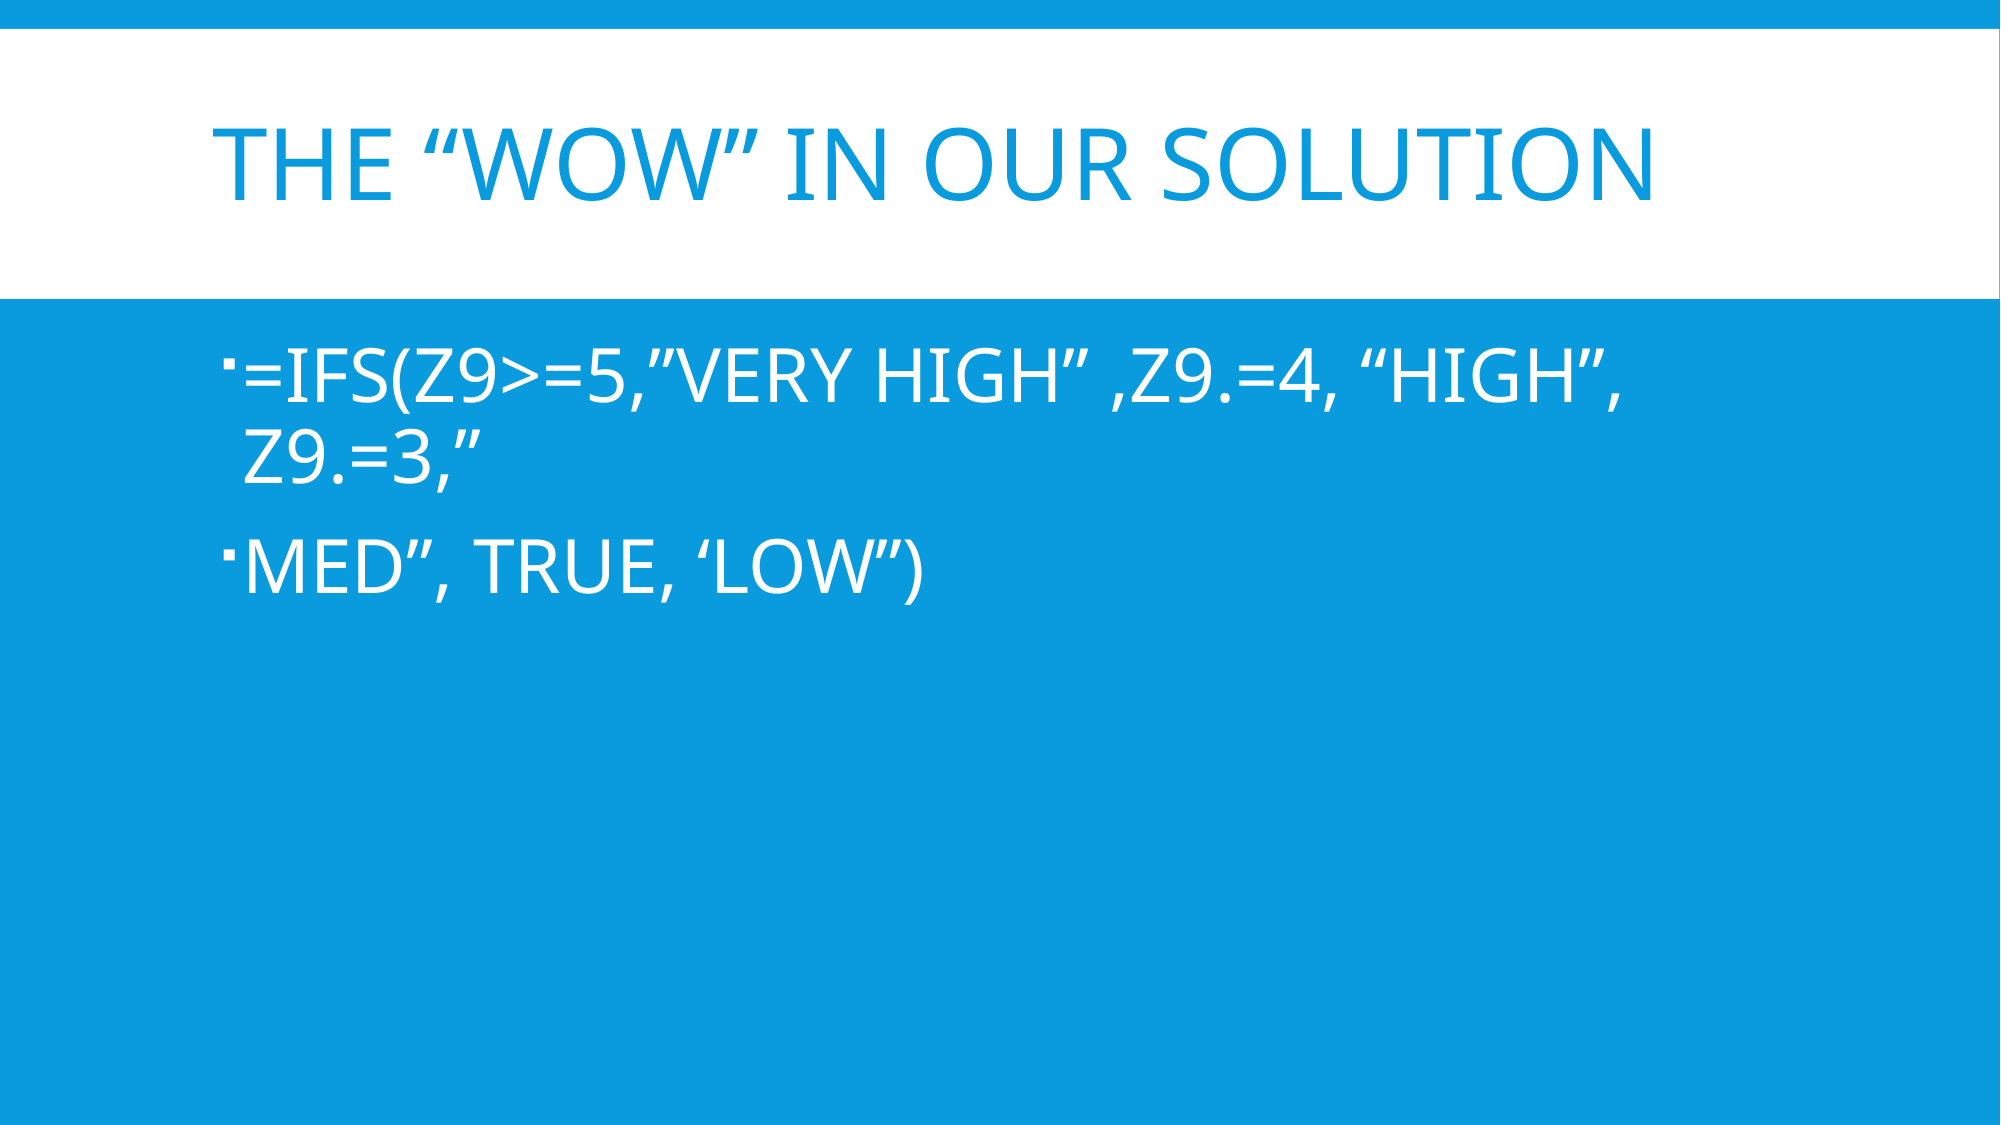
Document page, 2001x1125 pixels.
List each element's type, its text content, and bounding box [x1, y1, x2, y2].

list =IFS(Z9>=5,”VERY HIGH” ,Z9.=4, “HIGH”, Z9.=3,” MED”, TRUE, ‘LOW”) [196, 329, 1803, 1021]
title THE “WOW” IN OUR SOLUTION [196, 46, 1803, 295]
